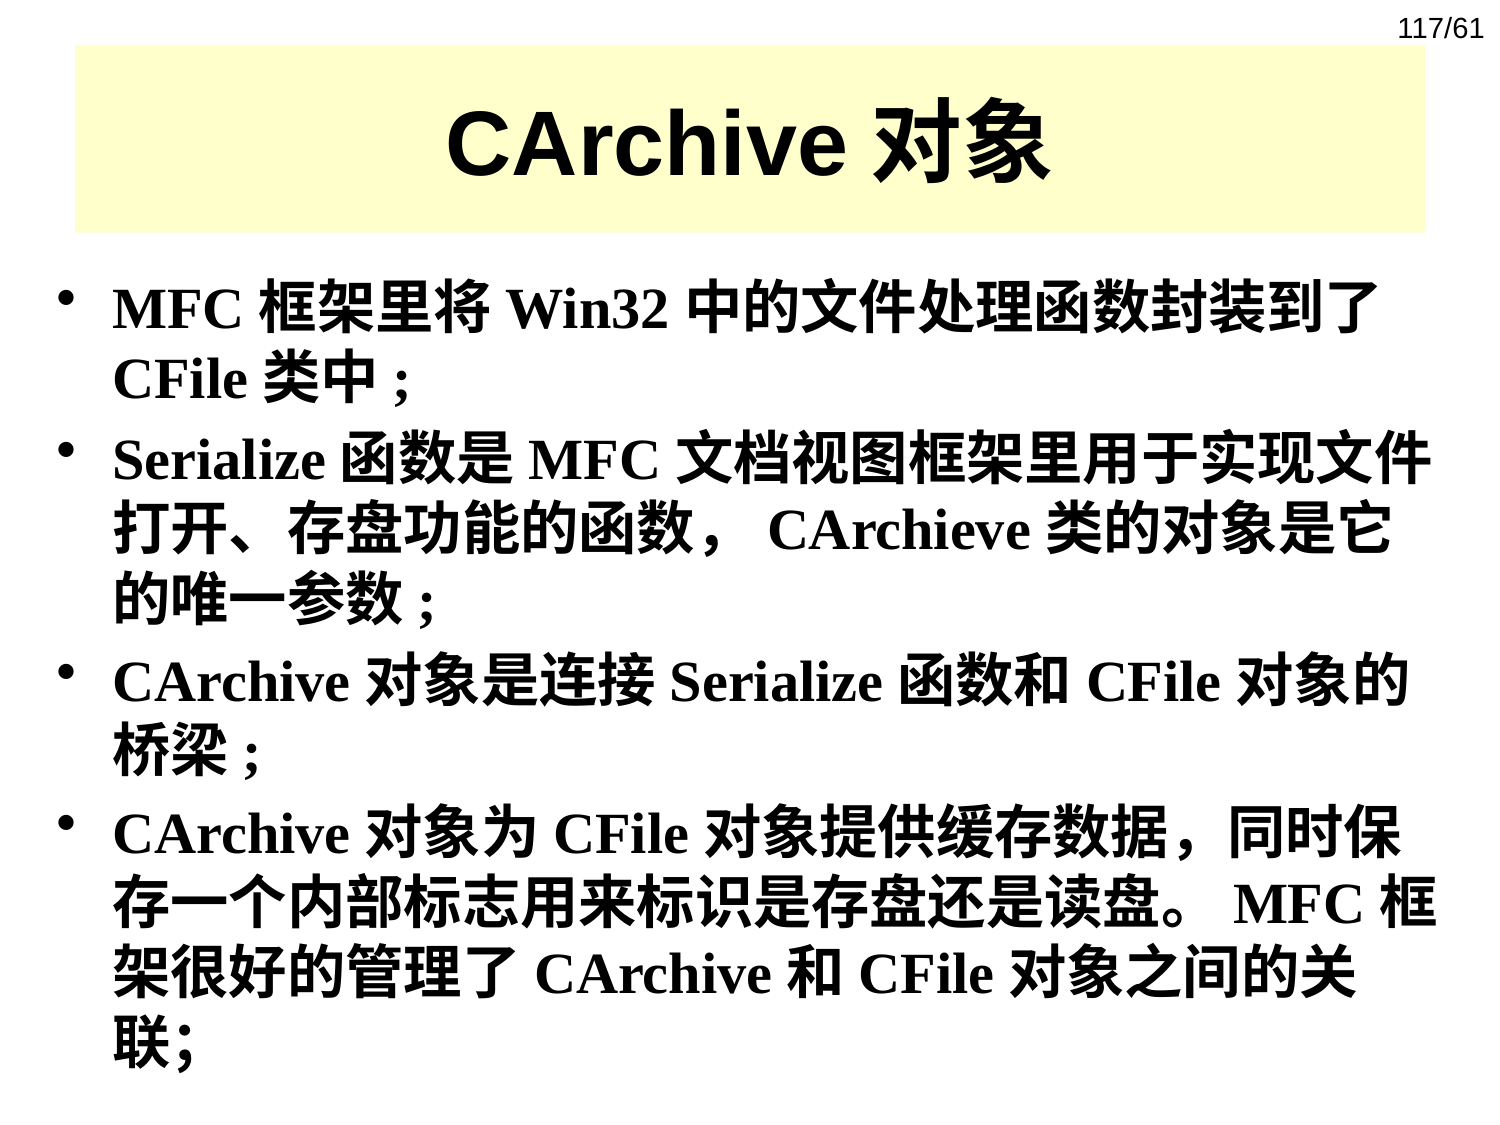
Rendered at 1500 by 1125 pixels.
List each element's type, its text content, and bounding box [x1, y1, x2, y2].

slide_number 117/61 [1364, 1, 1500, 80]
title CArchive对象 [75, 45, 1425, 233]
list MFC框架里将Win32中的文件处理函数封装到了CFile类中; Serialize函数是MFC文档视图框架里用于实现文件打开、存盘功能的函数，CArchieve类的对象是它的唯一参数; CArchive对象是连接Serialize函数和CFile对象的桥梁; CArchive对象为CFile对象提供缓存数据，同时保存一个内部标志用来标识是存盘还是读盘。MFC框架很好的管理了CArchive和CFile对象之间的关联； [41, 262, 1459, 1094]
